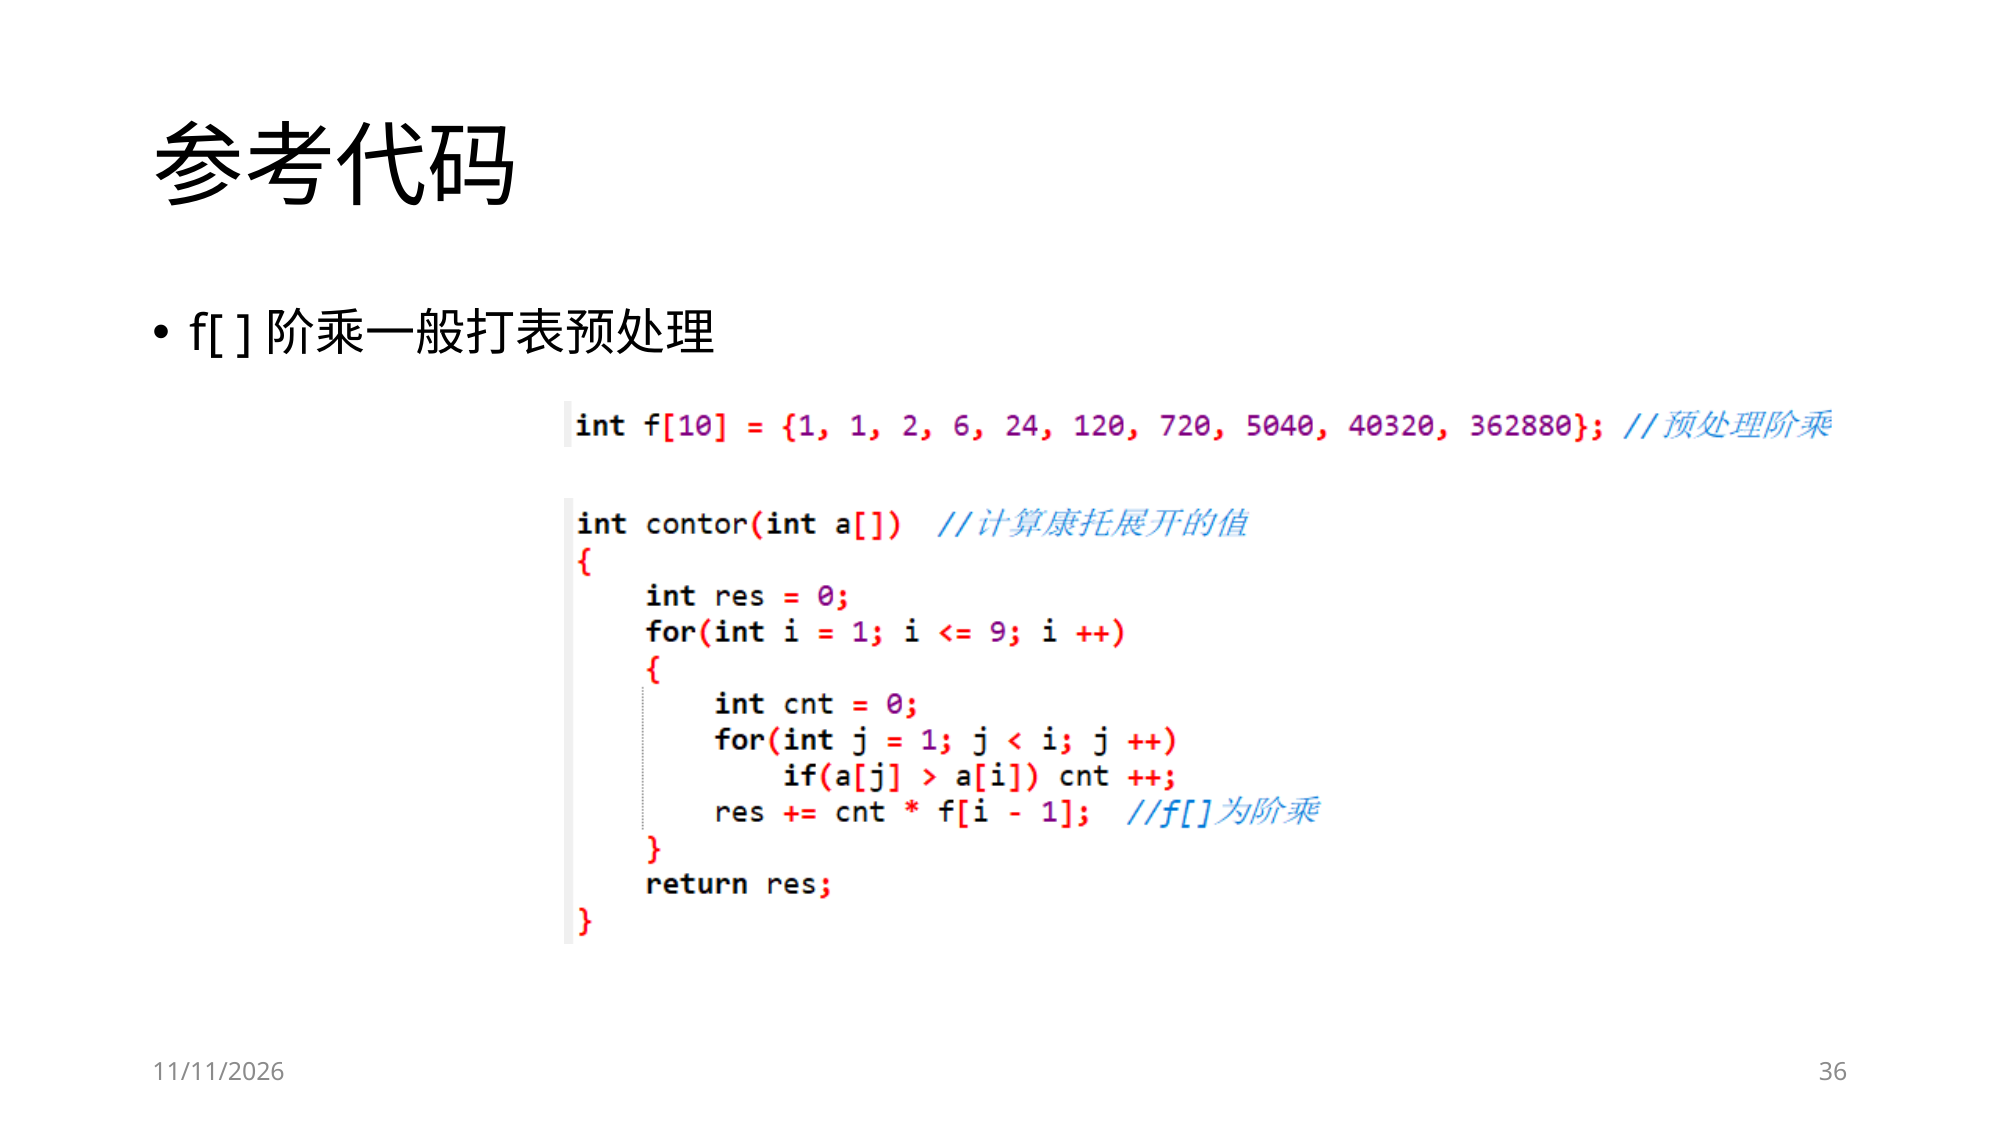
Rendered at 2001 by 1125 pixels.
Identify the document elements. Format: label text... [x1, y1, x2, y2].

slide_number 36 [1412, 1042, 1863, 1103]
title 参考代码 [137, 59, 1863, 278]
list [564, 498, 1345, 944]
text_box f[ ]阶乘一般打表预处理 [137, 299, 1863, 1014]
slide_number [137, 1042, 588, 1103]
picture [564, 401, 1846, 448]
